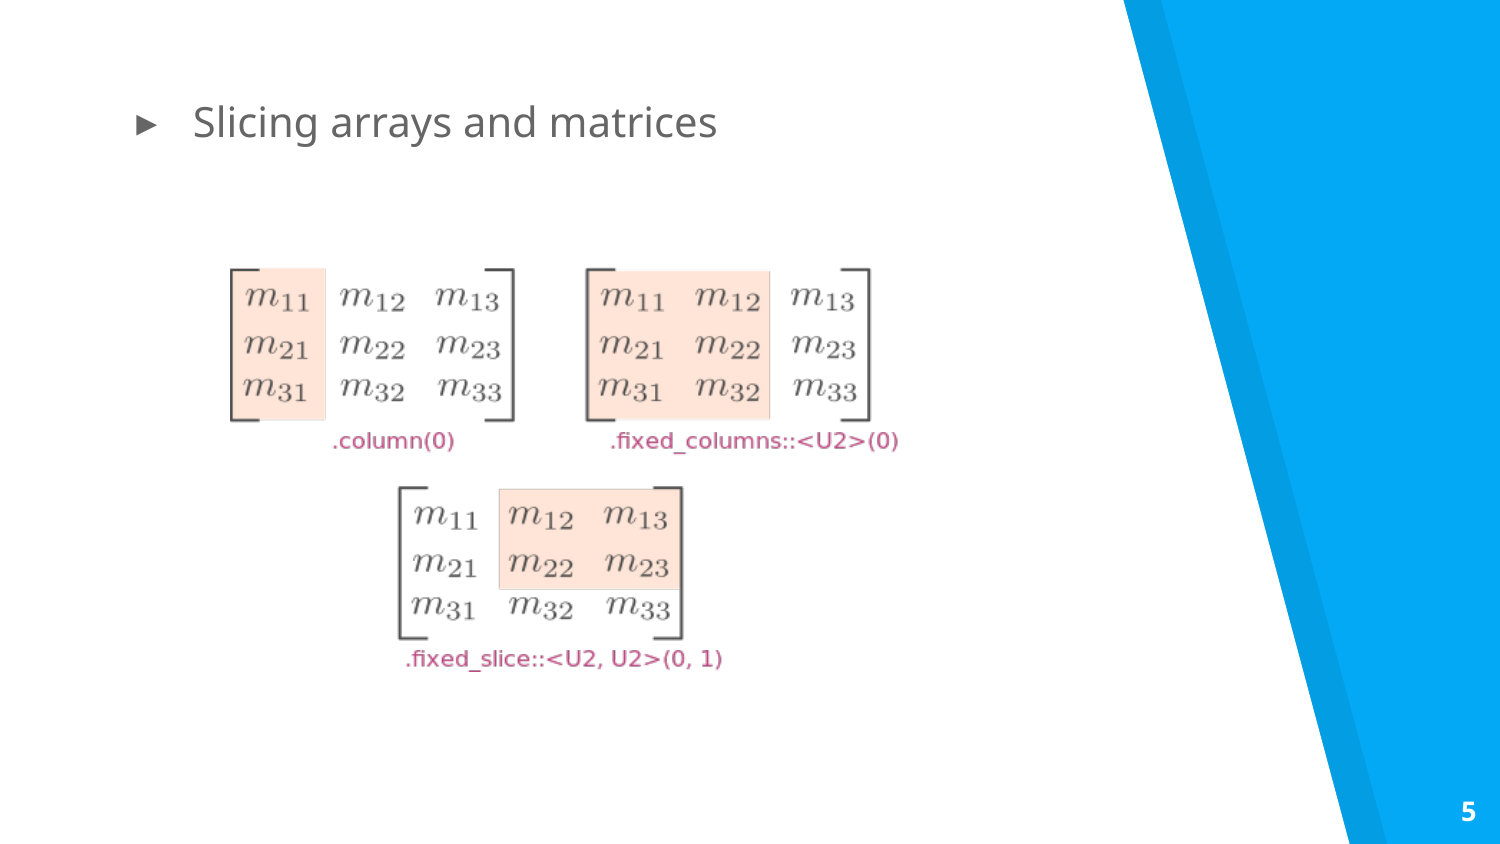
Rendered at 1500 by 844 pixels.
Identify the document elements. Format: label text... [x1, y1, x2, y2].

picture [229, 250, 900, 672]
subtitle Slicing arrays and matrices [121, 80, 1129, 210]
slide_number 5 [1401, 779, 1492, 844]
